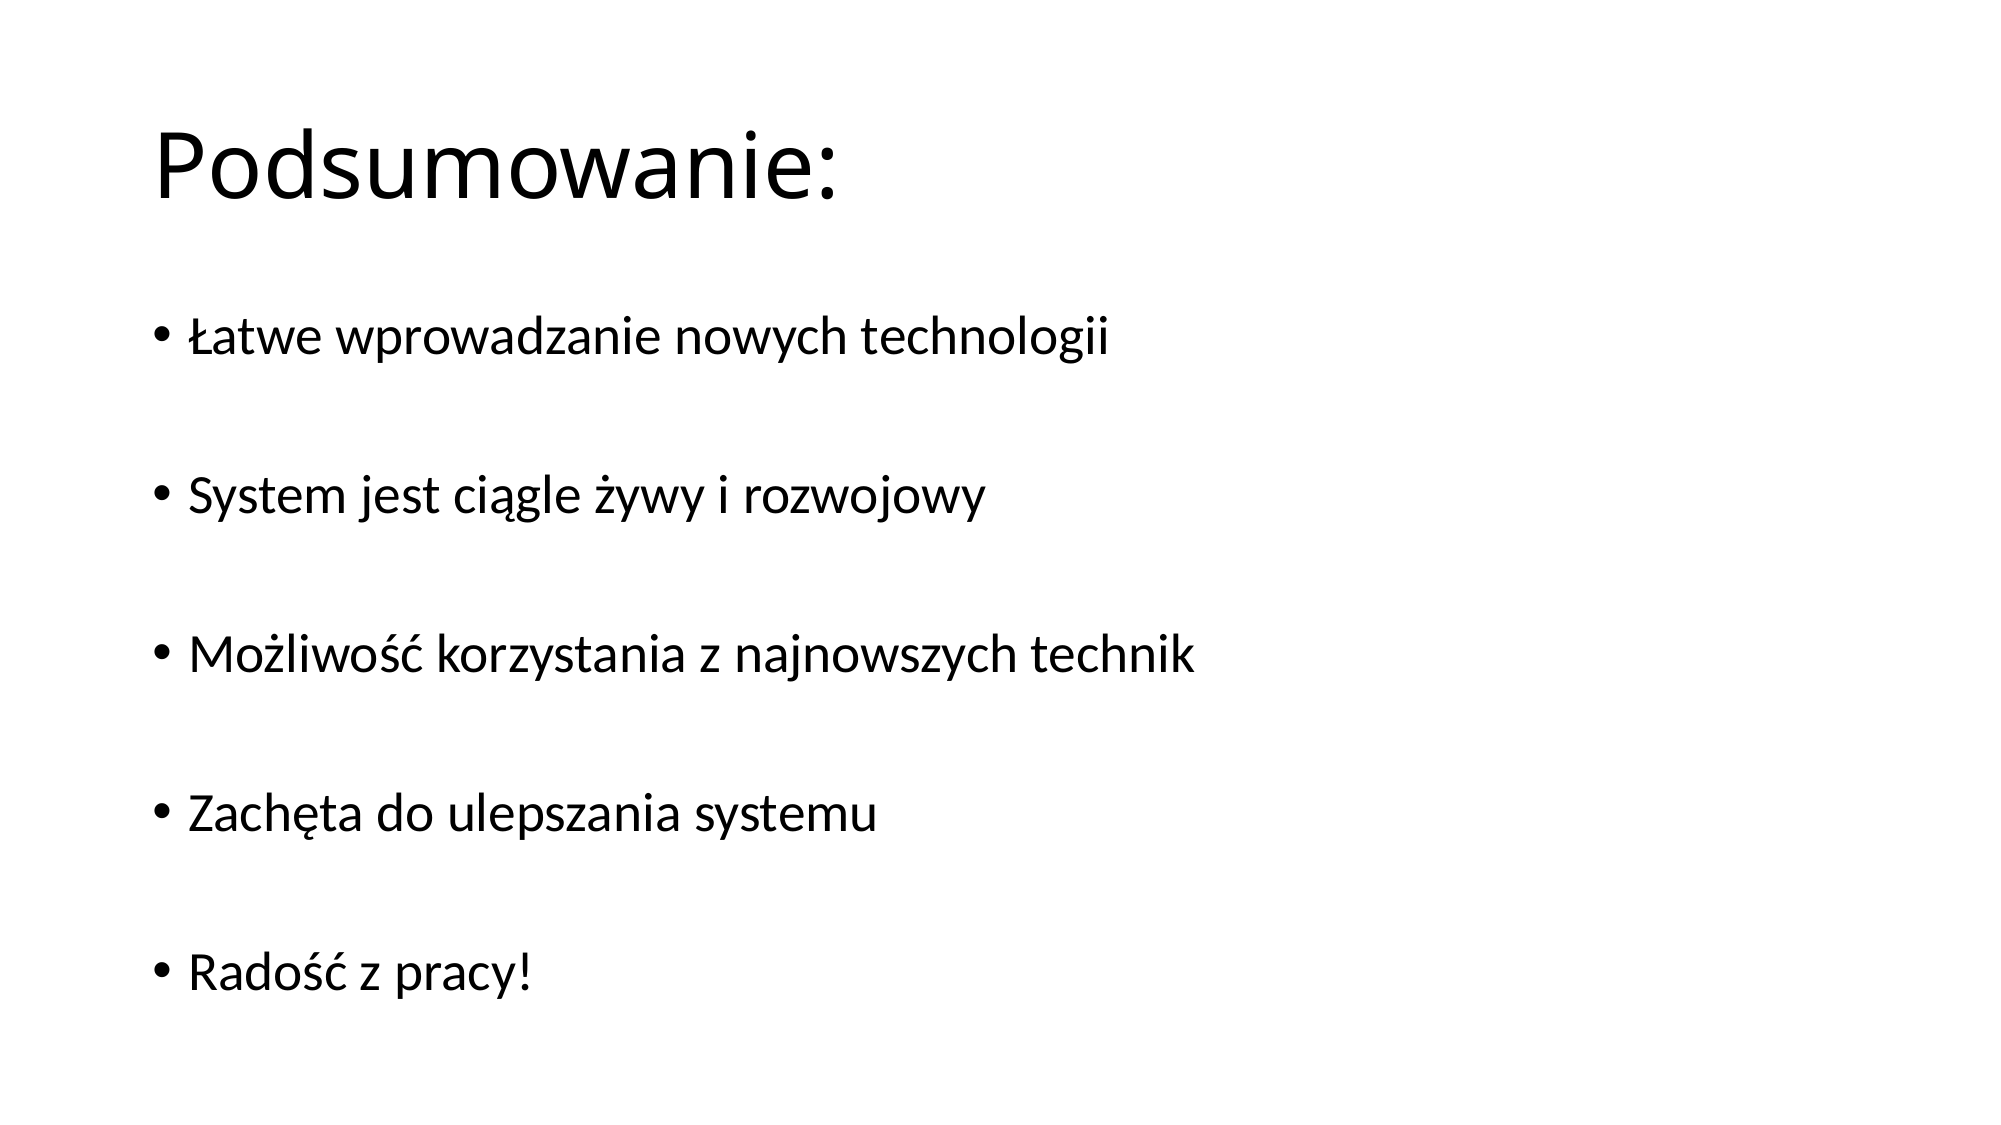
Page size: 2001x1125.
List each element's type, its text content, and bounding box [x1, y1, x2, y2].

list Łatwe wprowadzanie nowych technologii System jest ciągle żywy i rozwojowy Możliwość korzystania z najnowszych technik Zachęta do ulepszania systemu Radość z pracy! [137, 299, 1863, 1014]
title Podsumowanie: [137, 59, 1863, 278]
